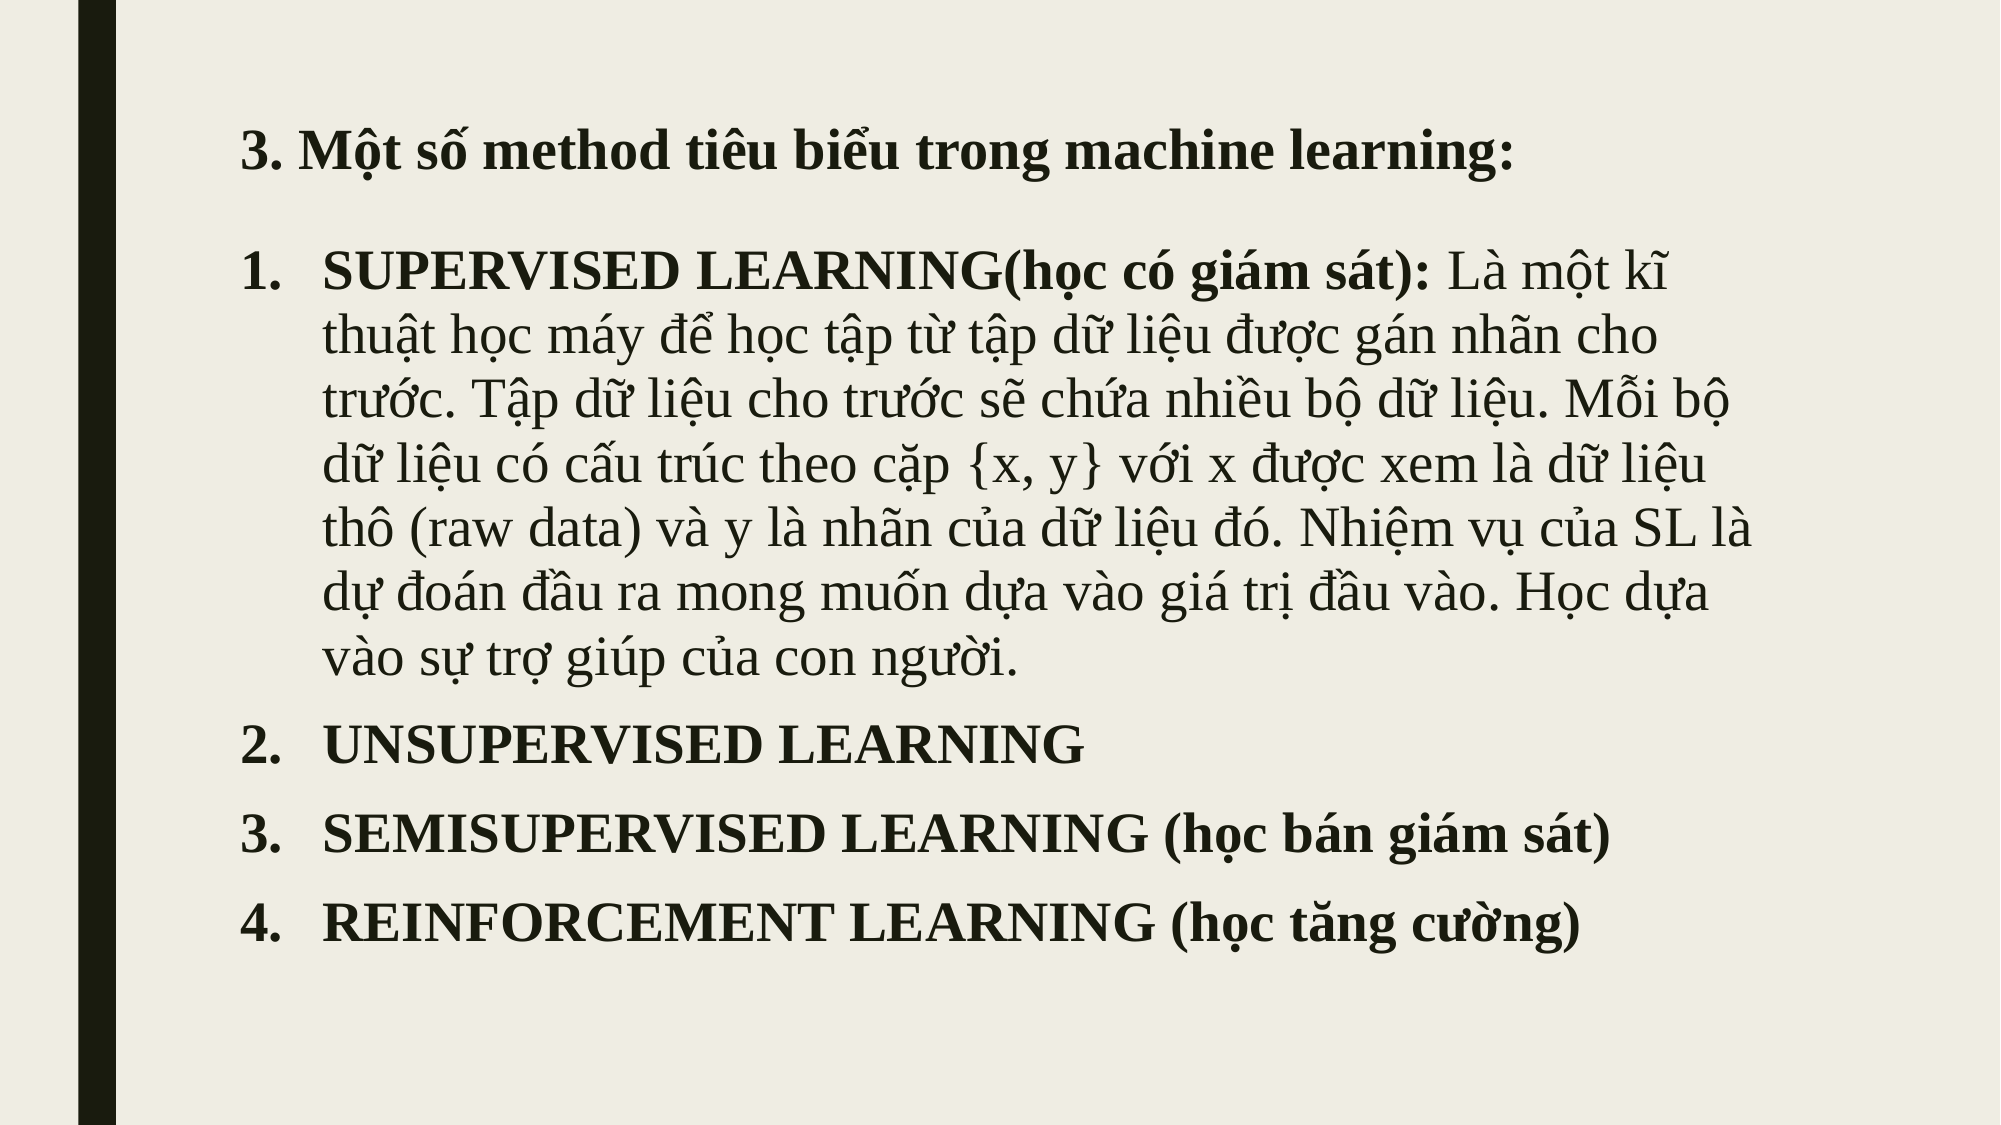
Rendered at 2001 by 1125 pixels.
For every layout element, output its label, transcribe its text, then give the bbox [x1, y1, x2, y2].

list SUPERVISED LEARNING(học có giám sát): Là một kĩ thuật học máy để học tập từ tập dữ liệu được gán nhãn cho trước. Tập dữ liệu cho trước sẽ chứa nhiều bộ dữ liệu. Mỗi bộ dữ liệu có cấu trúc theo cặp {x, y} với x được xem là dữ liệu thô (raw data) và y là nhãn của dữ liệu đó. Nhiệm vụ của SL là dự đoán đầu ra mong muốn dựa vào giá trị đầu vào. Học dựa vào sự trợ giúp của con người. UNSUPERVISED LEARNING SEMISUPERVISED LEARNING (học bán giám sát) REINFORCEMENT LEARNING (học tăng cường) [225, 230, 1800, 963]
title 3. Một số method tiêu biểu trong machine learning: [225, 112, 1800, 214]
